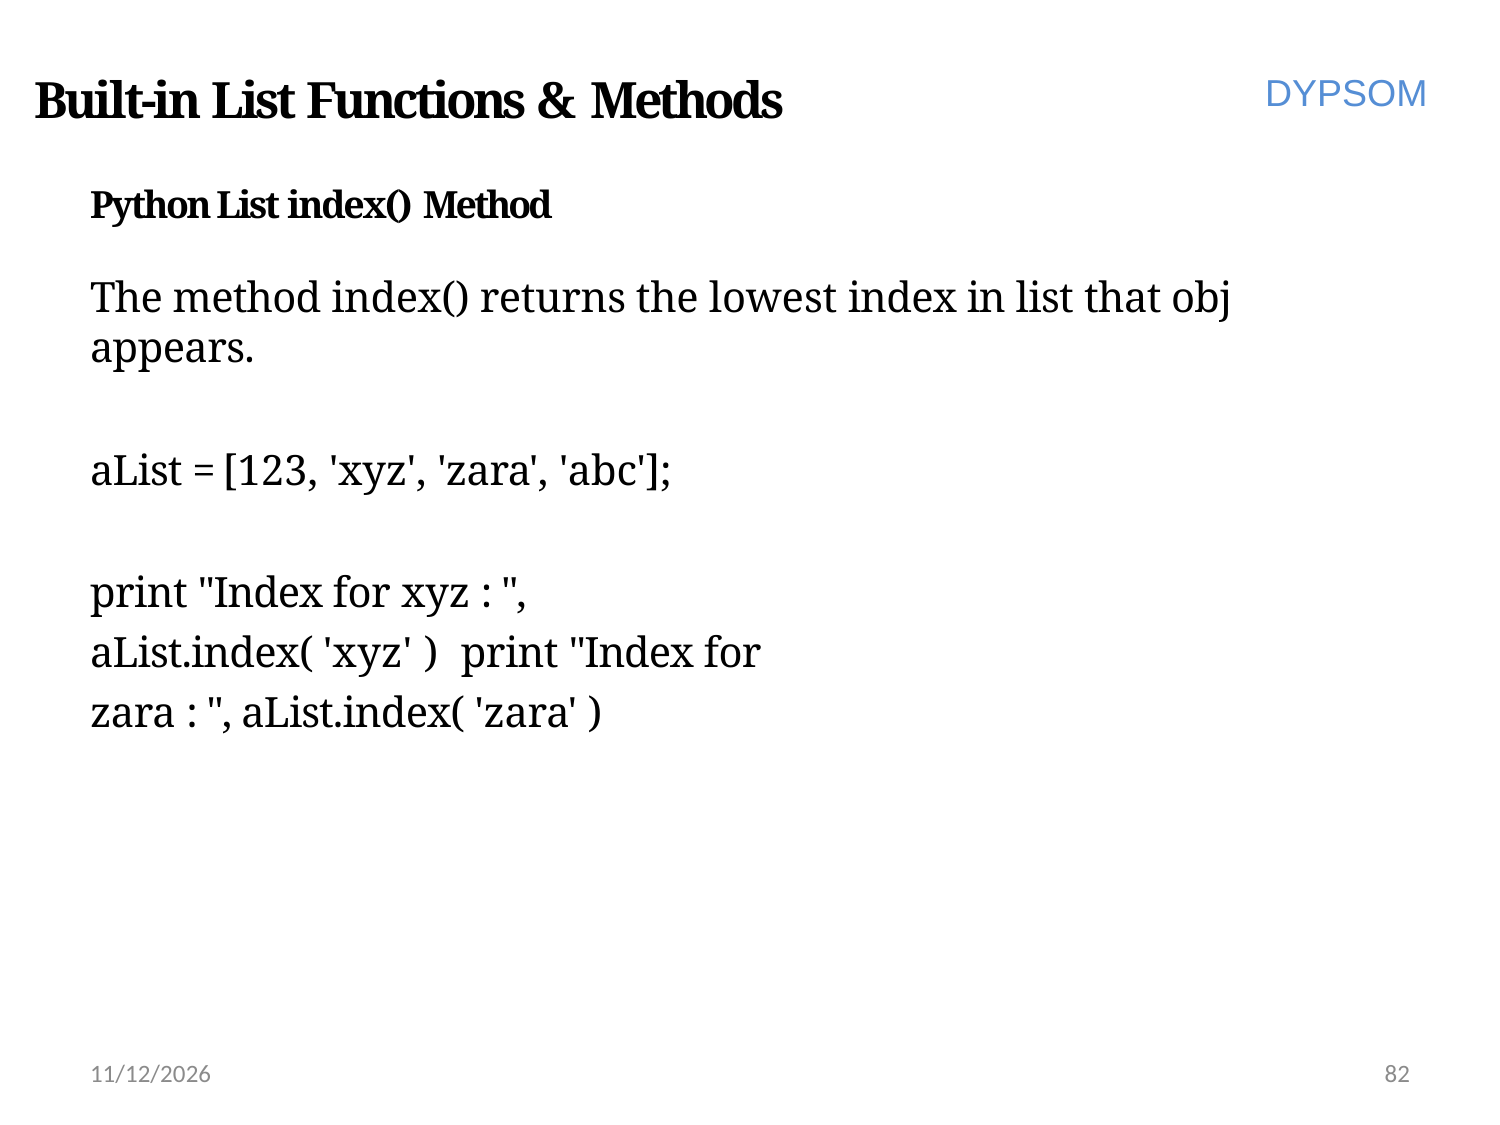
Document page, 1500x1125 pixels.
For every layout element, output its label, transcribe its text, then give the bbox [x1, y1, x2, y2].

text_box DYPSOM [1263, 66, 1474, 114]
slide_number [75, 1042, 425, 1103]
slide_number 82 [1074, 1042, 1425, 1103]
text_box Python List index() Method The method index() returns the lowest index in list that obj appears. aList = [123, 'xyz', 'zara', 'abc']; print "Index for xyz : ", aList.index( 'xyz' ) print "Index for zara : ", aList.index( 'zara' ) [87, 179, 1300, 737]
title Built-in List Functions & Methods [24, 2, 793, 193]
